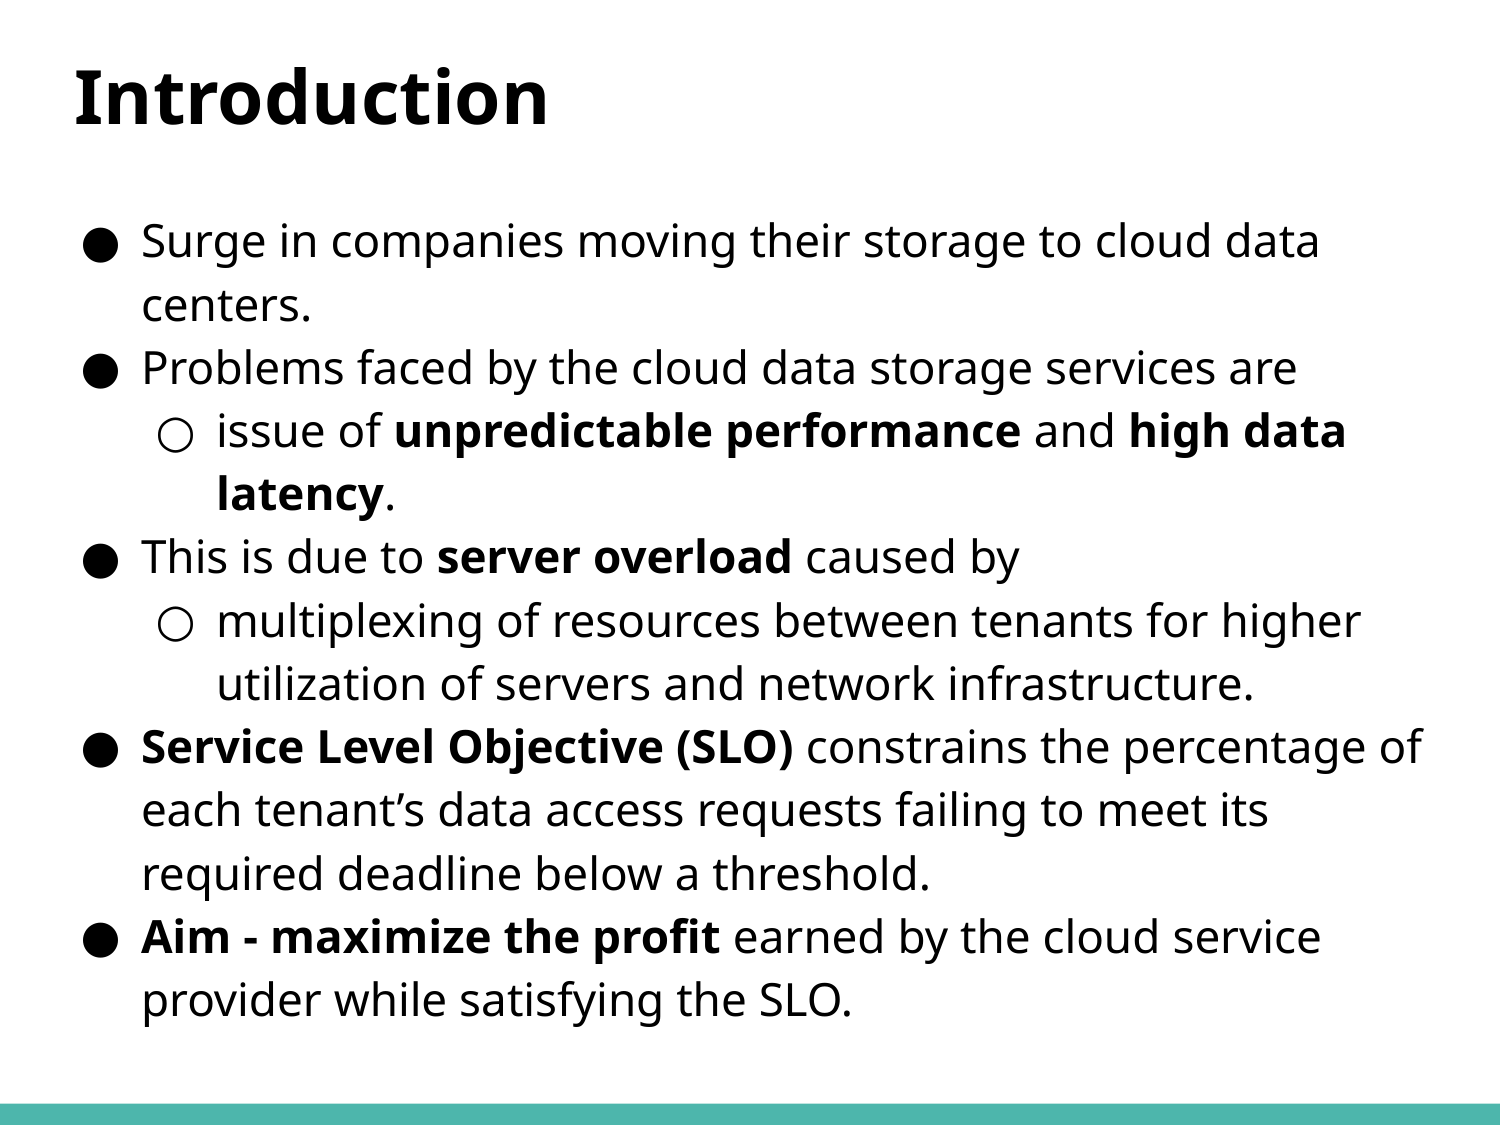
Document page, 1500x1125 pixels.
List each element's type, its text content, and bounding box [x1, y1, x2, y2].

title Introduction [59, 34, 1458, 189]
list Surge in companies moving their storage to cloud data centers. Problems faced by the cloud data storage services are issue of unpredictable performance and high data latency. This is due to server overload caused by multiplexing of resources between tenants for higher utilization of servers and network infrastructure. Service Level Objective (SLO) constrains the percentage of each tenant’s data access requests failing to meet its required deadline below a threshold. Aim - maximize the profit earned by the cloud service provider while satisfying the SLO. [51, 188, 1449, 1082]
